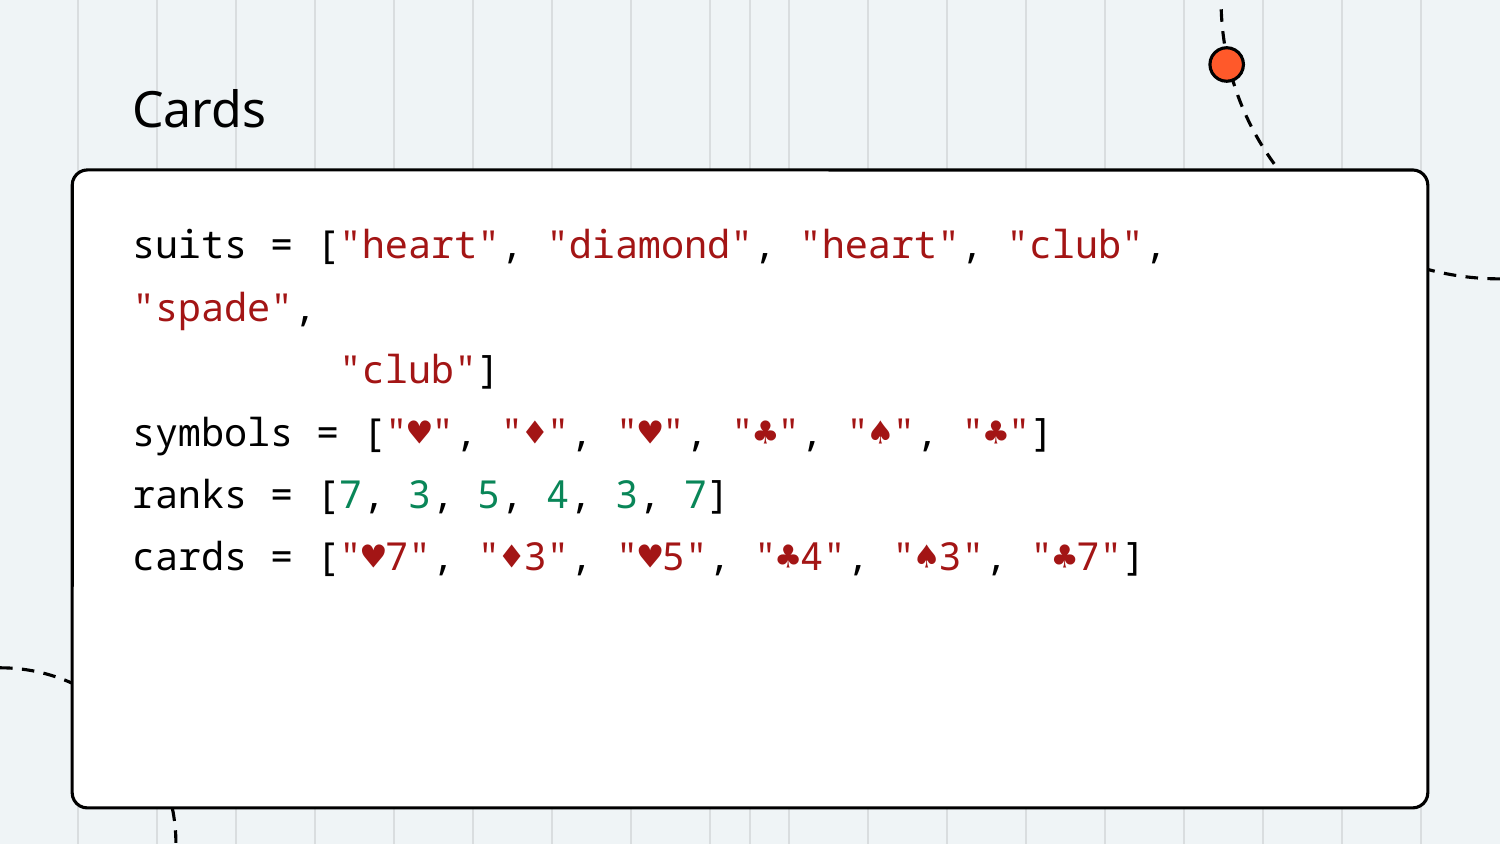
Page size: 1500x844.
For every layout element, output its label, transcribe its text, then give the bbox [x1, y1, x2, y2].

list suits = ["heart", "diamond", "heart", "club", "spade", "club"] symbols = ["♥", "♦", "♥", "♣", "♠", "♣"] ranks = [7, 3, 5, 4, 3, 7] cards = ["♥7", "♦3", "♥5", "♣4", "♠3", "♣7"] [117, 189, 1383, 750]
title Cards [117, 62, 1383, 157]
